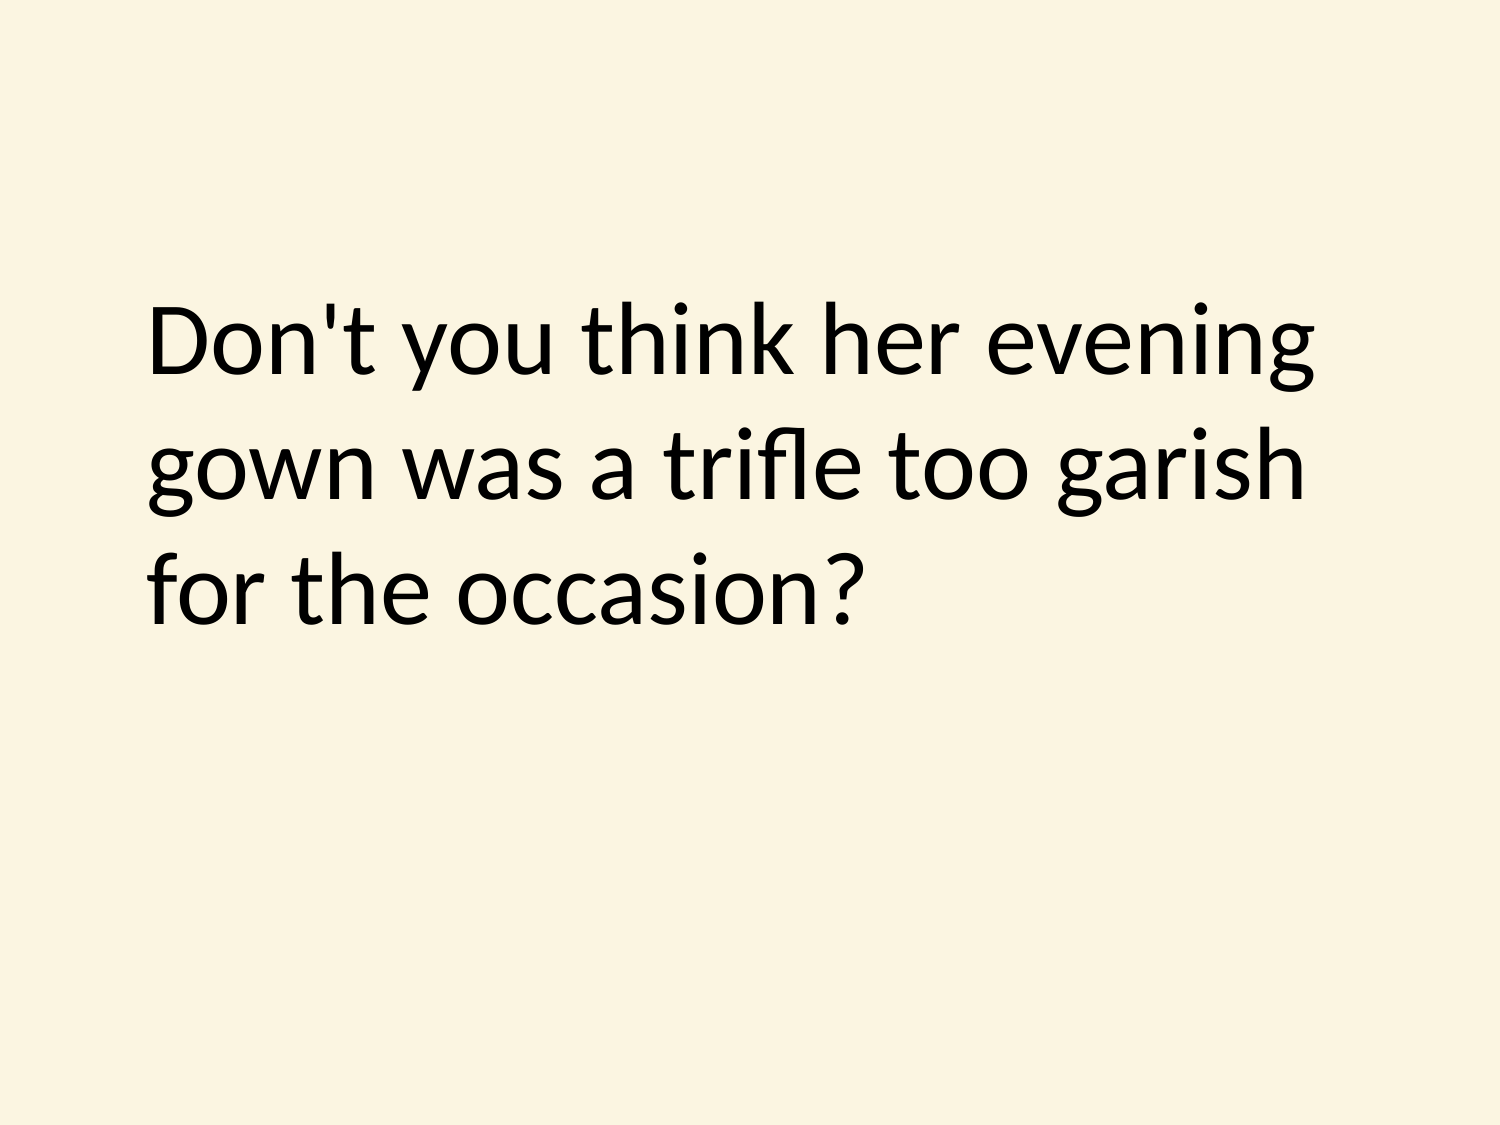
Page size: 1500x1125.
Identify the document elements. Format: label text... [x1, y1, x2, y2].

list Don't you think her evening gown was a trifle too garish for the occasion? [74, 262, 1426, 1006]
